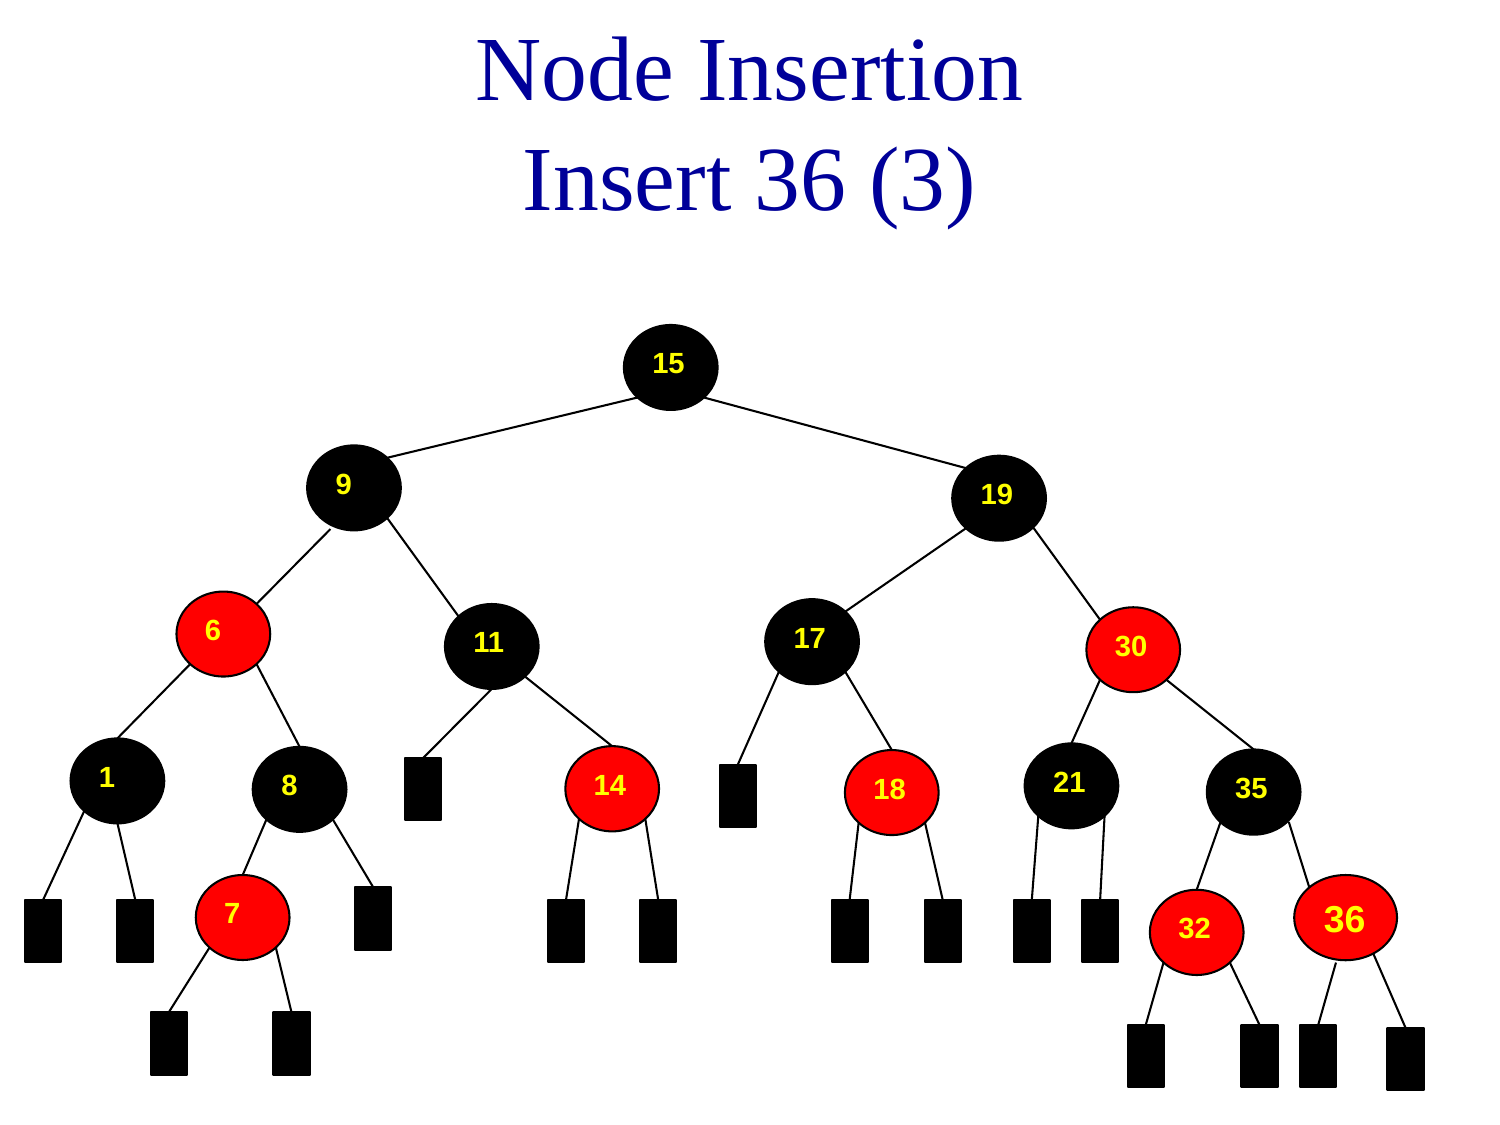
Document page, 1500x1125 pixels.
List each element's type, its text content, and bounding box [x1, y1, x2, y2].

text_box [1288, 821, 1310, 888]
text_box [1318, 962, 1336, 1025]
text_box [24, 324, 1301, 1088]
text_box [1387, 1027, 1424, 1091]
title Node Insertion Insert 36 (3) [112, 24, 1388, 213]
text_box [1372, 952, 1406, 1028]
text_box [1301, 1025, 1337, 1088]
text_box 36 [1301, 875, 1398, 961]
